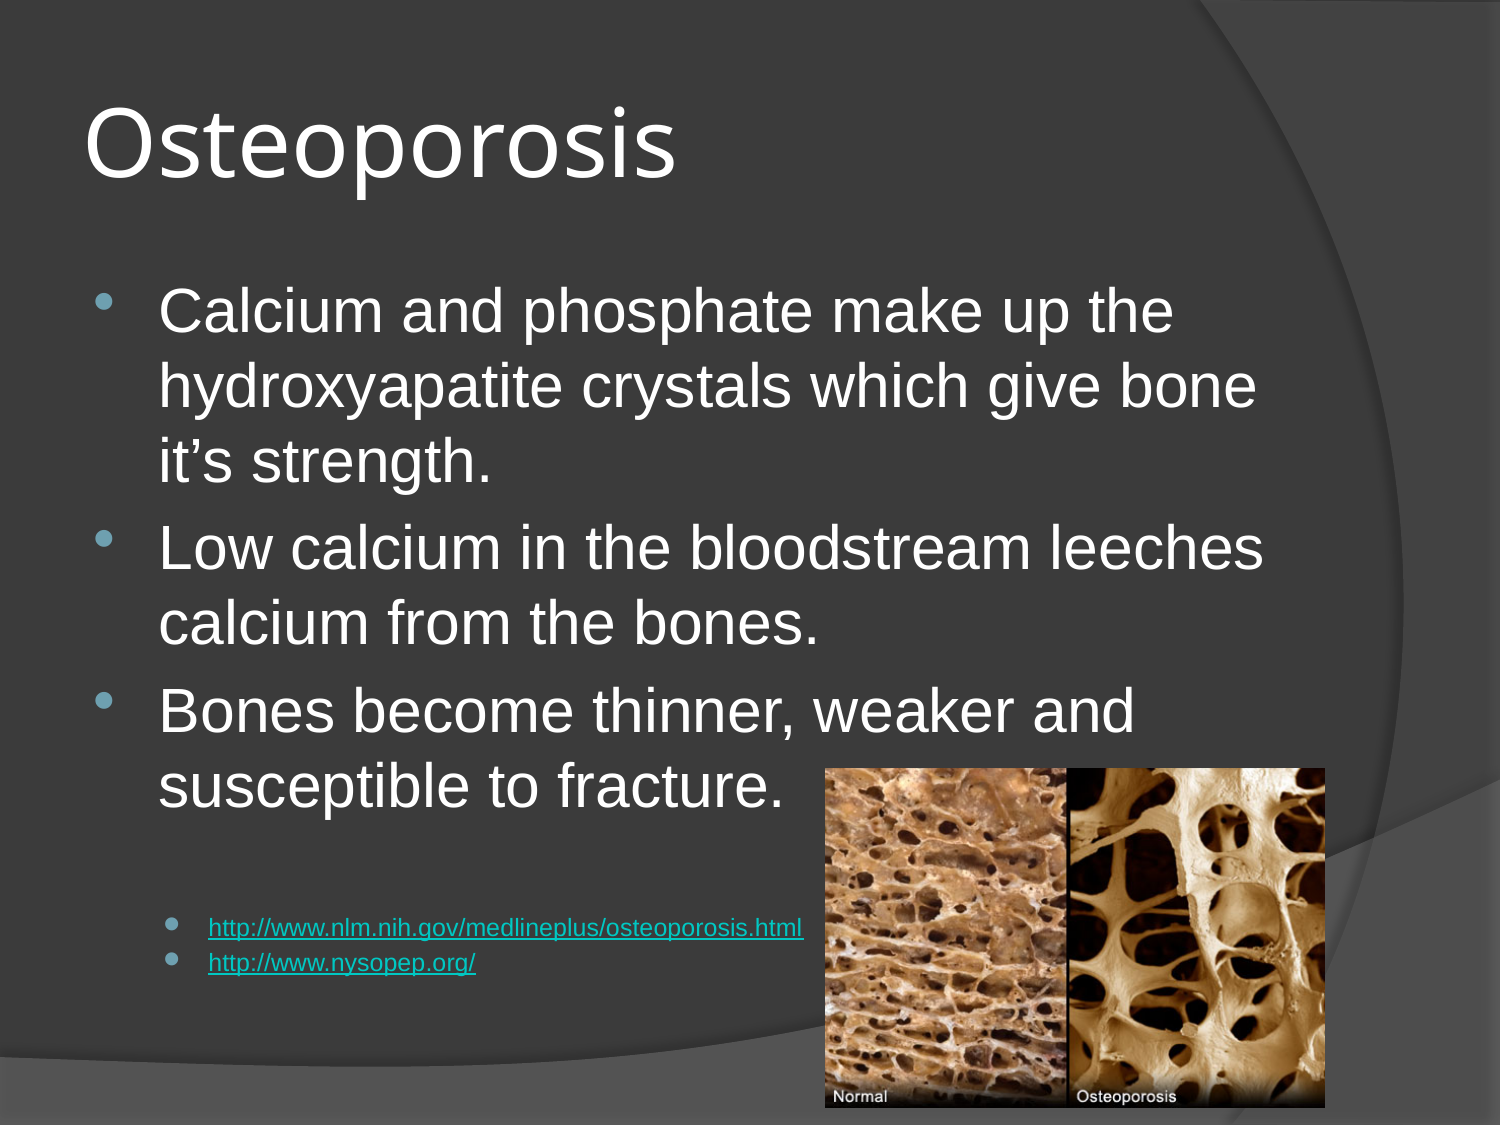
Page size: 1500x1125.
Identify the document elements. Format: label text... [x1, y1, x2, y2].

list Calcium and phosphate make up the hydroxyapatite crystals which give bone it’s strength. Low calcium in the bloodstream leeches calcium from the bones. Bones become thinner, weaker and susceptible to fracture. http://www.nlm.nih.gov/medlineplus/osteoporosis.html http://www.nysopep.org/ [75, 262, 1300, 1005]
title Osteoporosis [75, 45, 1300, 233]
picture [824, 767, 1326, 1109]
